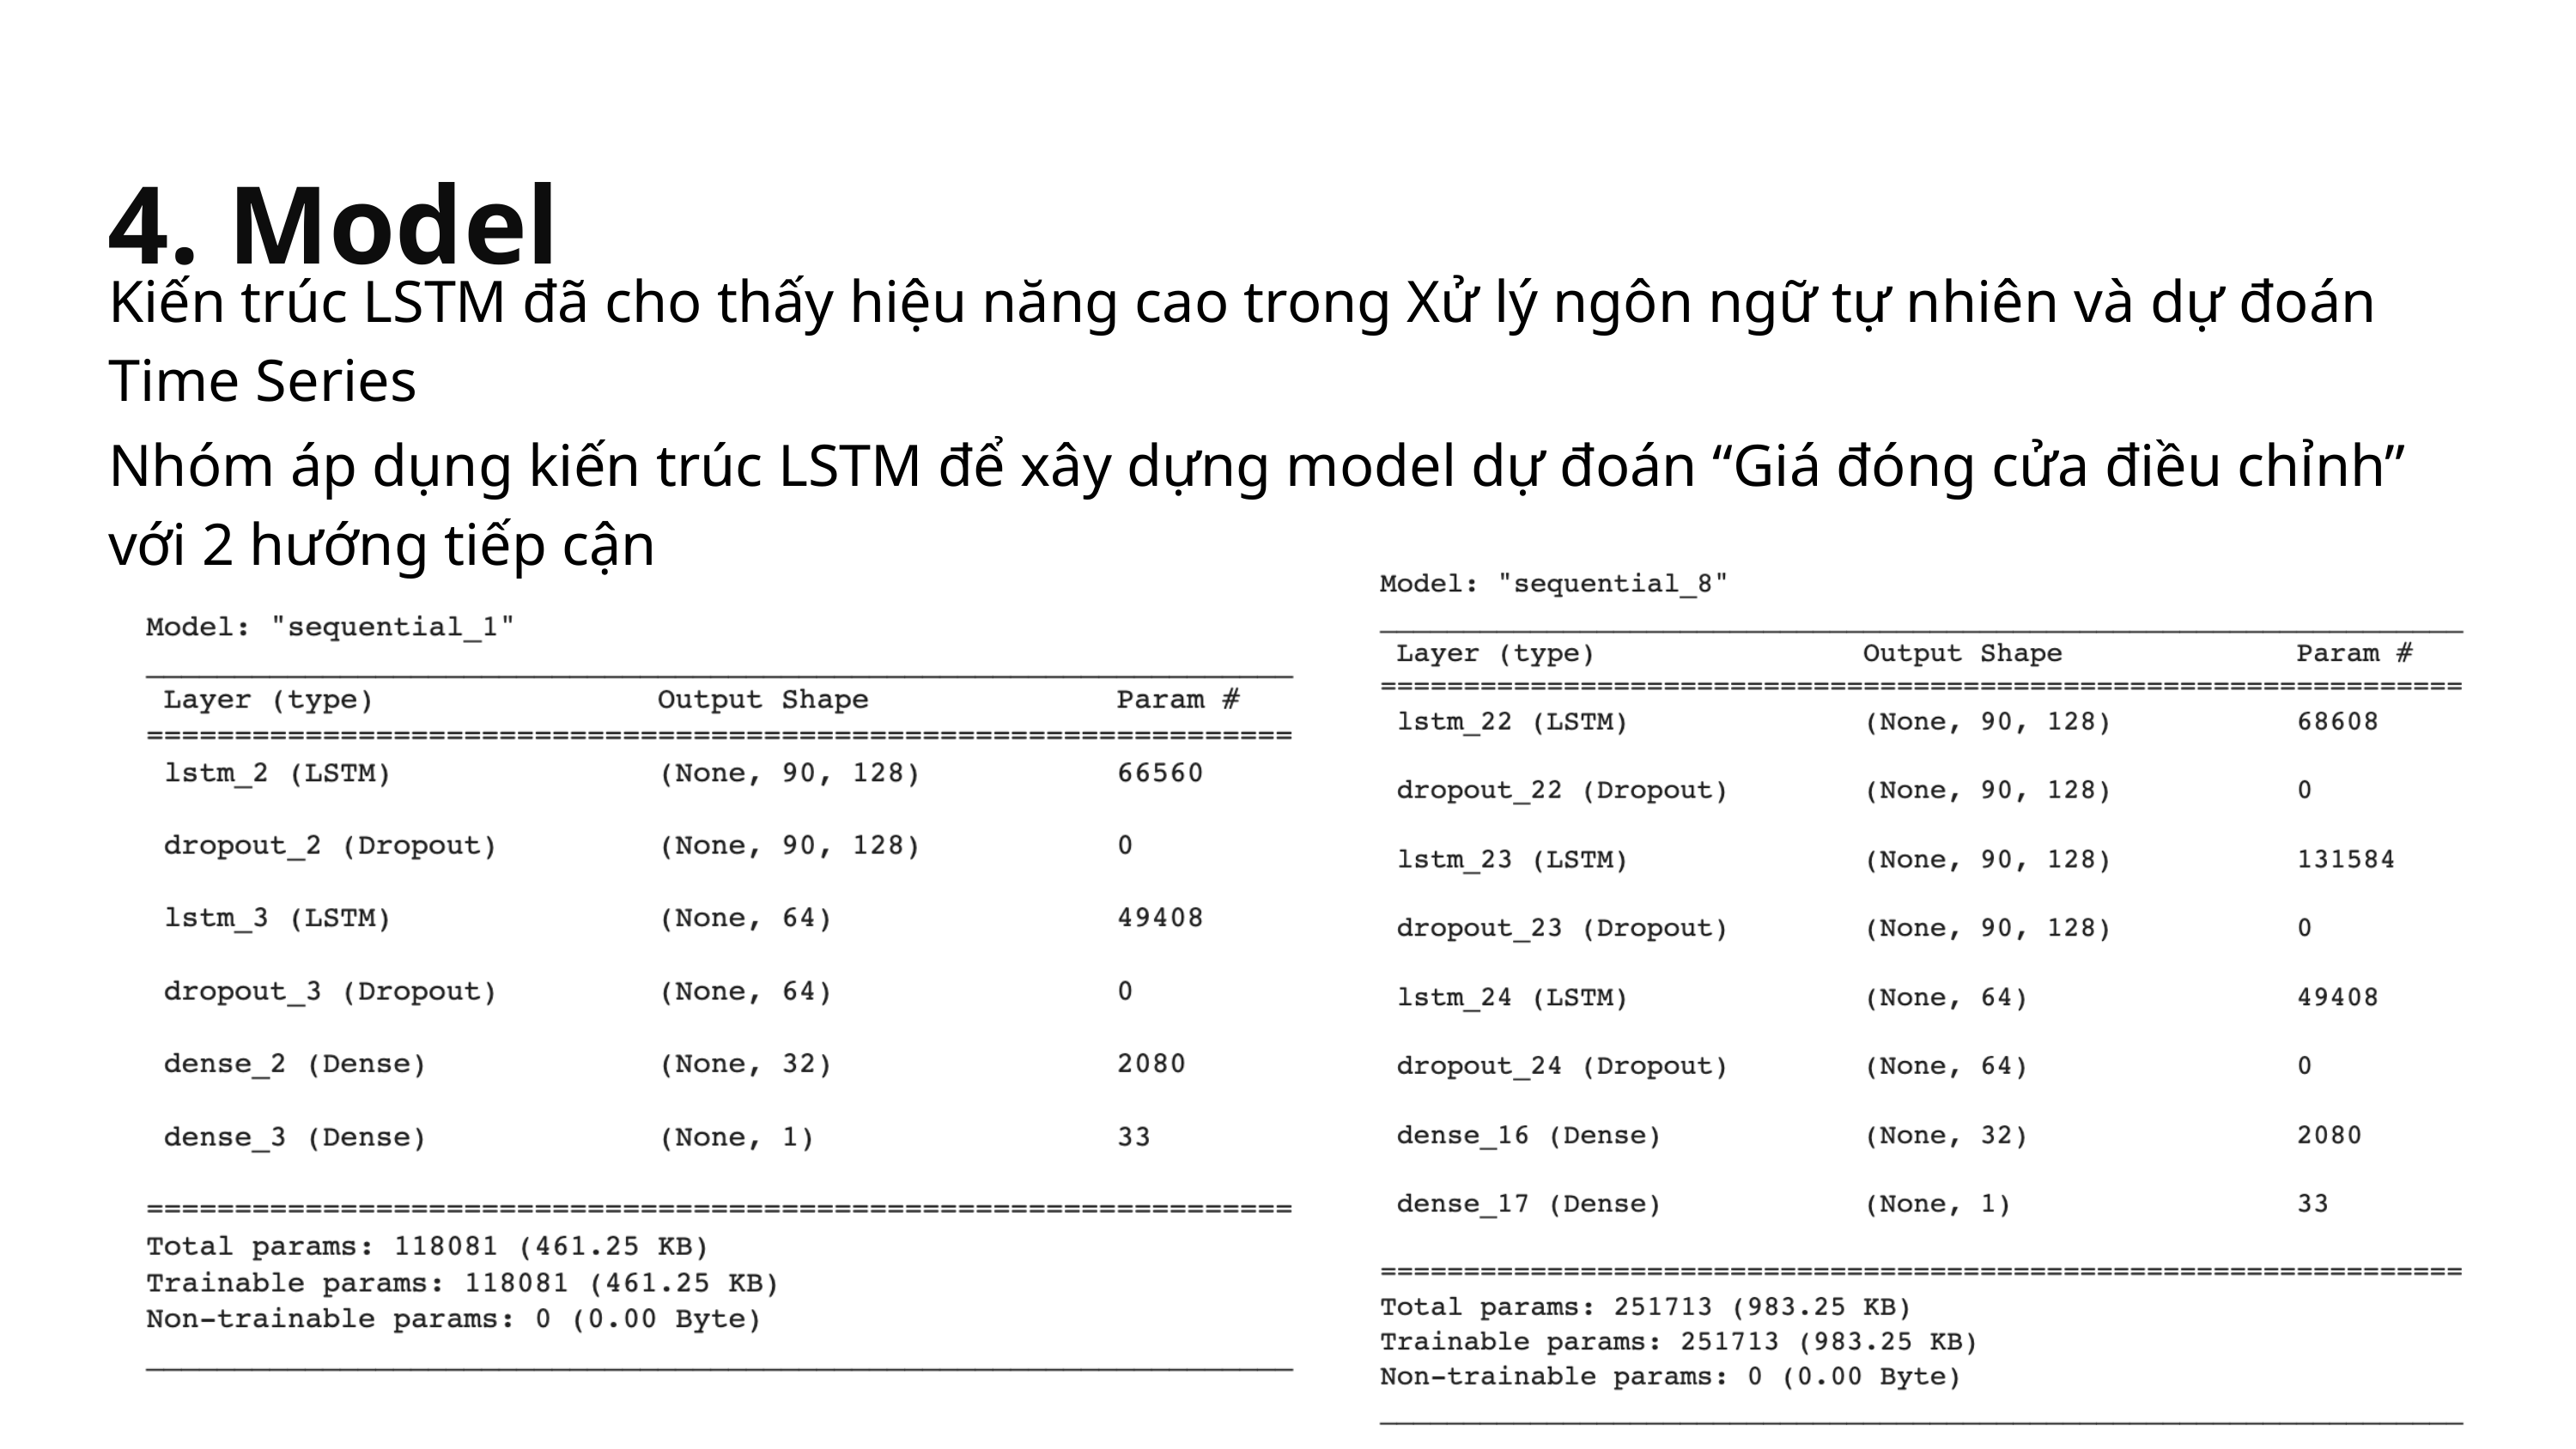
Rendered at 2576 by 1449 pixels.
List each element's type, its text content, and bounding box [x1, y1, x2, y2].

picture [125, 591, 1309, 1383]
list Kiến trúc LSTM đã cho thấy hiệu năng cao trong Xử lý ngôn ngữ tự nhiên và dự đoán Time Series Nhóm áp dụng kiến trúc LSTM để xây dựng model dự đoán “Giá đóng cửa điều chỉnh” với 2 hướng tiếp cận [94, 247, 2475, 1383]
picture [1364, 558, 2475, 1437]
text_box 4. Model [94, 92, 2563, 299]
